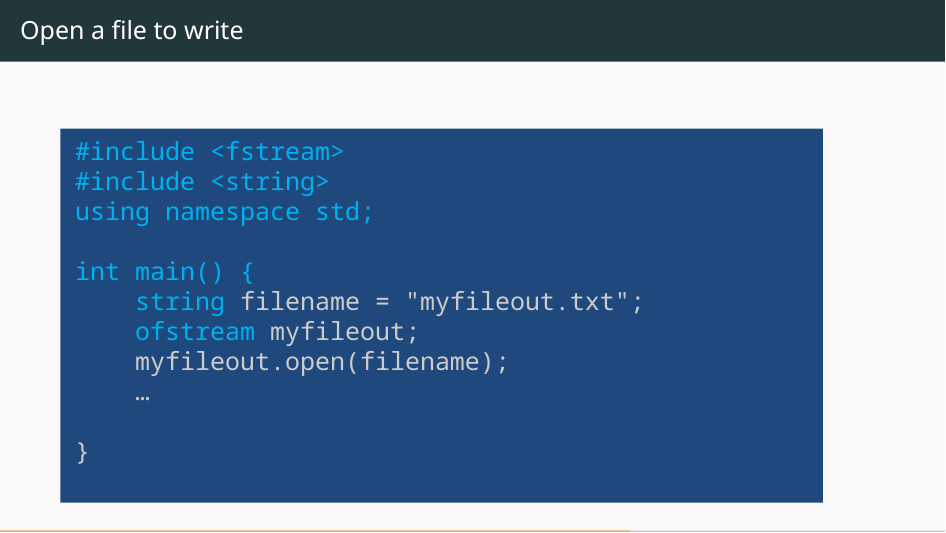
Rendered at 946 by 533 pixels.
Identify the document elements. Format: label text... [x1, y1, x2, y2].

title Open a file to write [20, 12, 599, 104]
text_box #include <fstream> #include <string> using namespace std; int main() { string filename = "myfileout.txt"; ofstream myfileout; myfileout.open(filename); … } [60, 128, 823, 503]
